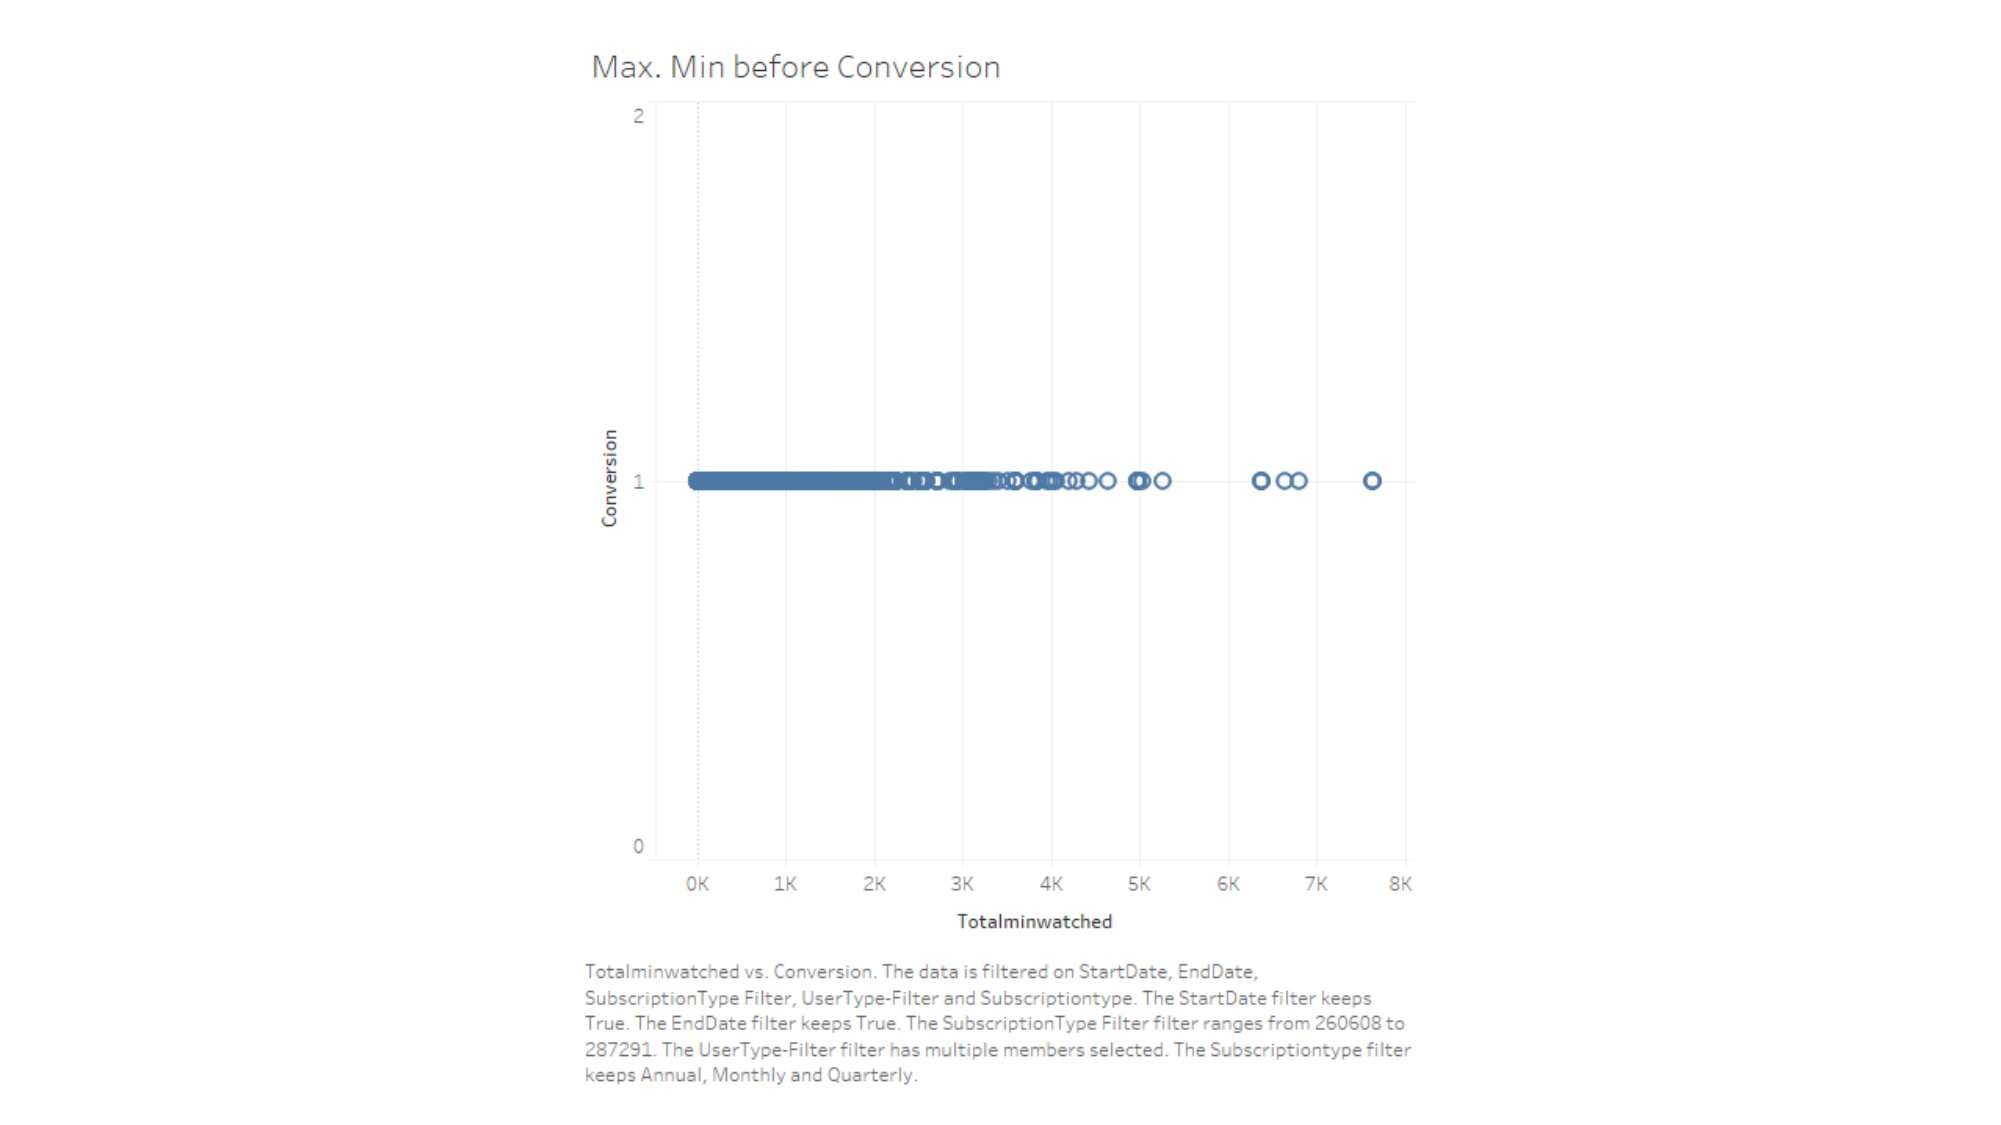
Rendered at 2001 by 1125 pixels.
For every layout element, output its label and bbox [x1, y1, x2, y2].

picture [585, 34, 1415, 1091]
